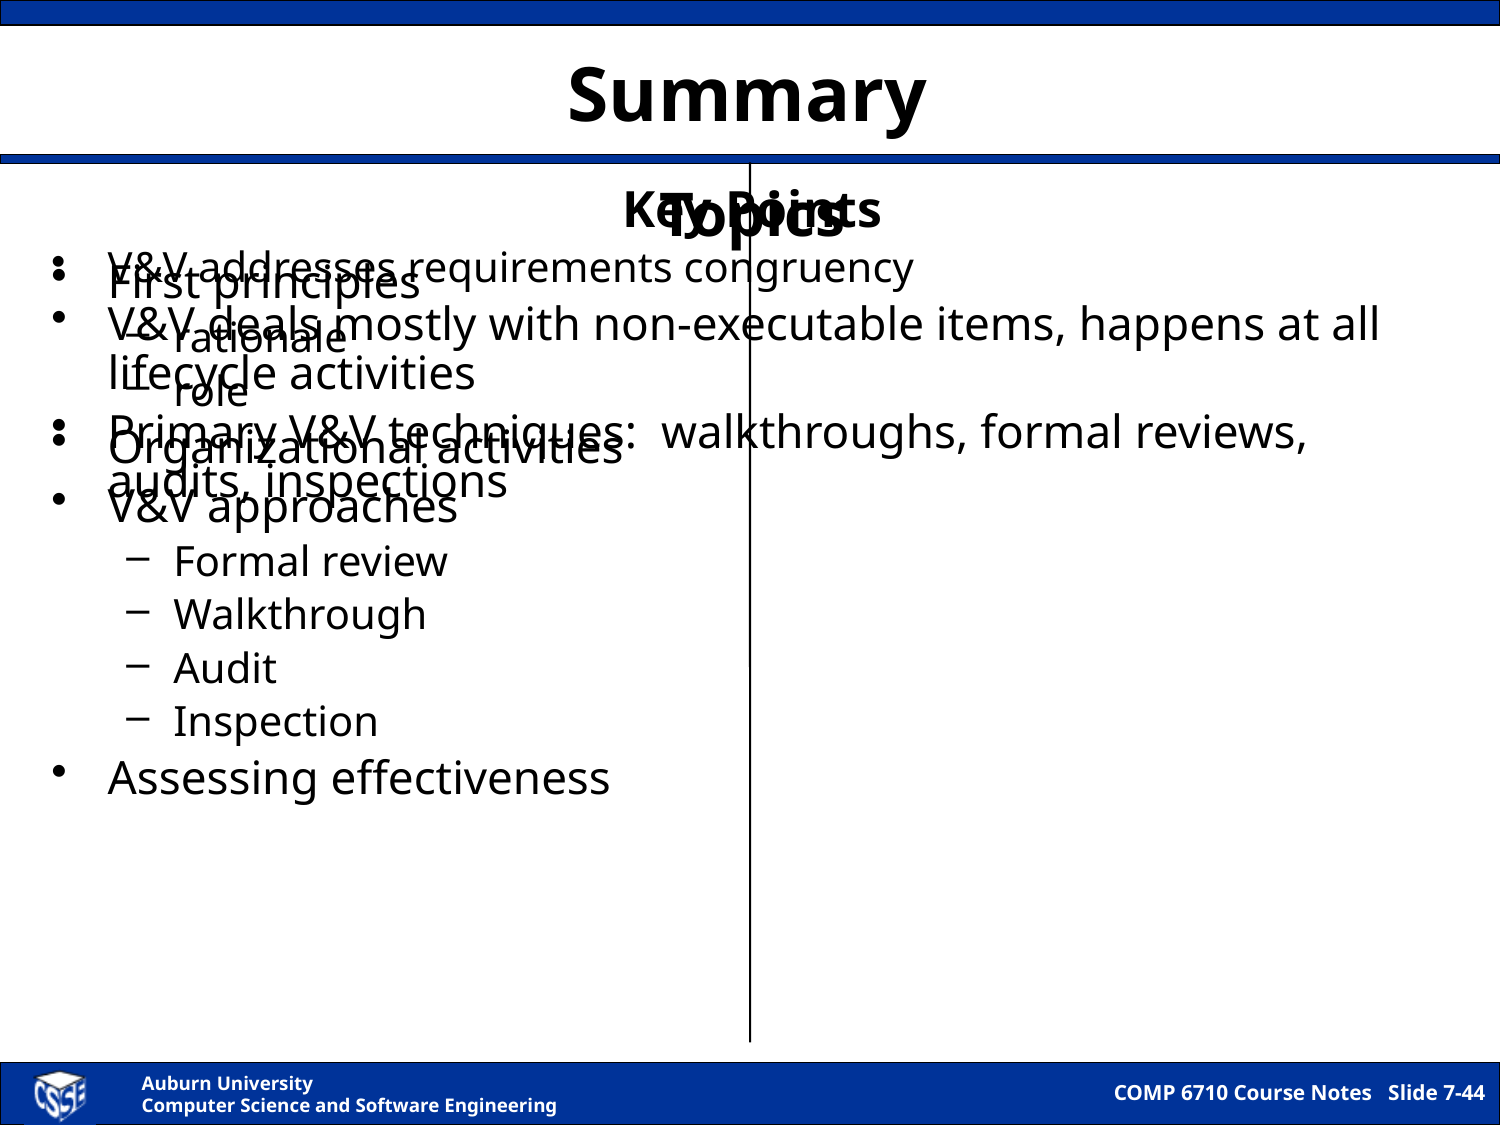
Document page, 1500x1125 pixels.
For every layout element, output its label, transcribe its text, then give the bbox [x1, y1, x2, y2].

list Key Points V&V addresses requirements congruency V&V deals mostly with non-executable items, happens at all lifecycle activities Primary V&V techniques: walkthroughs, formal reviews, audits, inspections [36, 177, 1469, 1051]
picture [24, 1066, 96, 1125]
title Summary [31, 33, 1464, 150]
